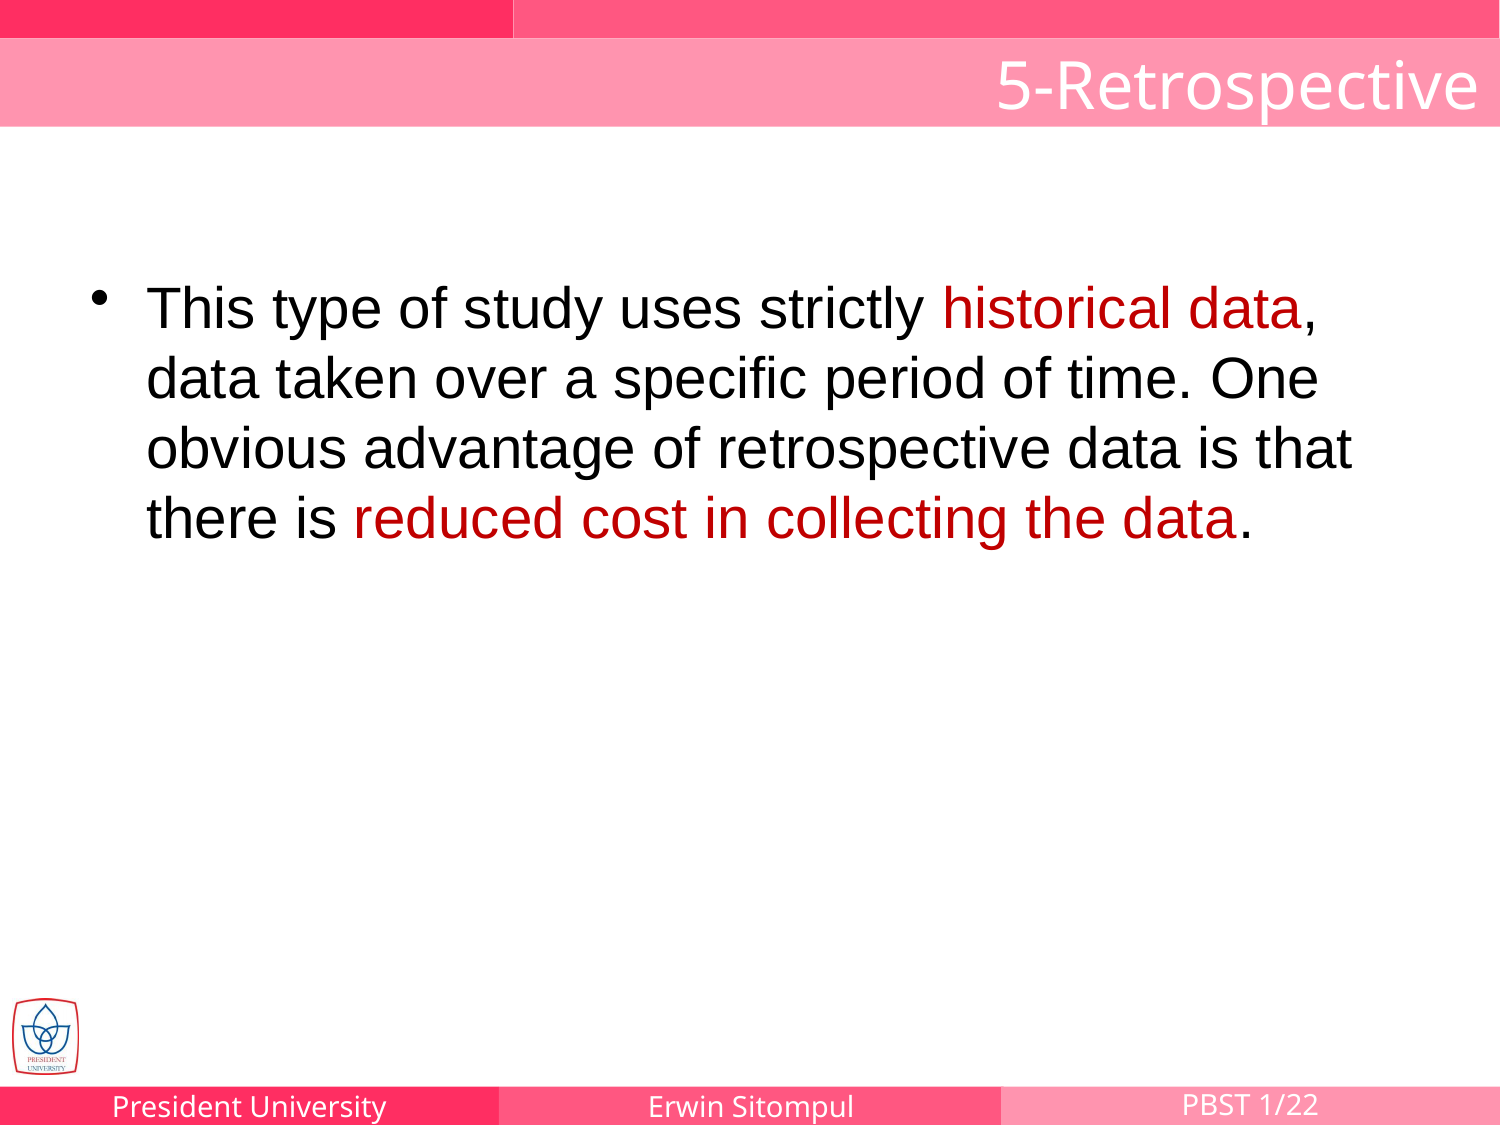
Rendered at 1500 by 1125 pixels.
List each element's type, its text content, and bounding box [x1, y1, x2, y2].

title 5-Retrospective [0, 45, 1496, 120]
list This type of study uses strictly historical data, data taken over a specific period of time. One obvious advantage of retrospective data is that there is reduced cost in collecting the data. [75, 262, 1425, 1005]
picture [12, 998, 79, 1075]
